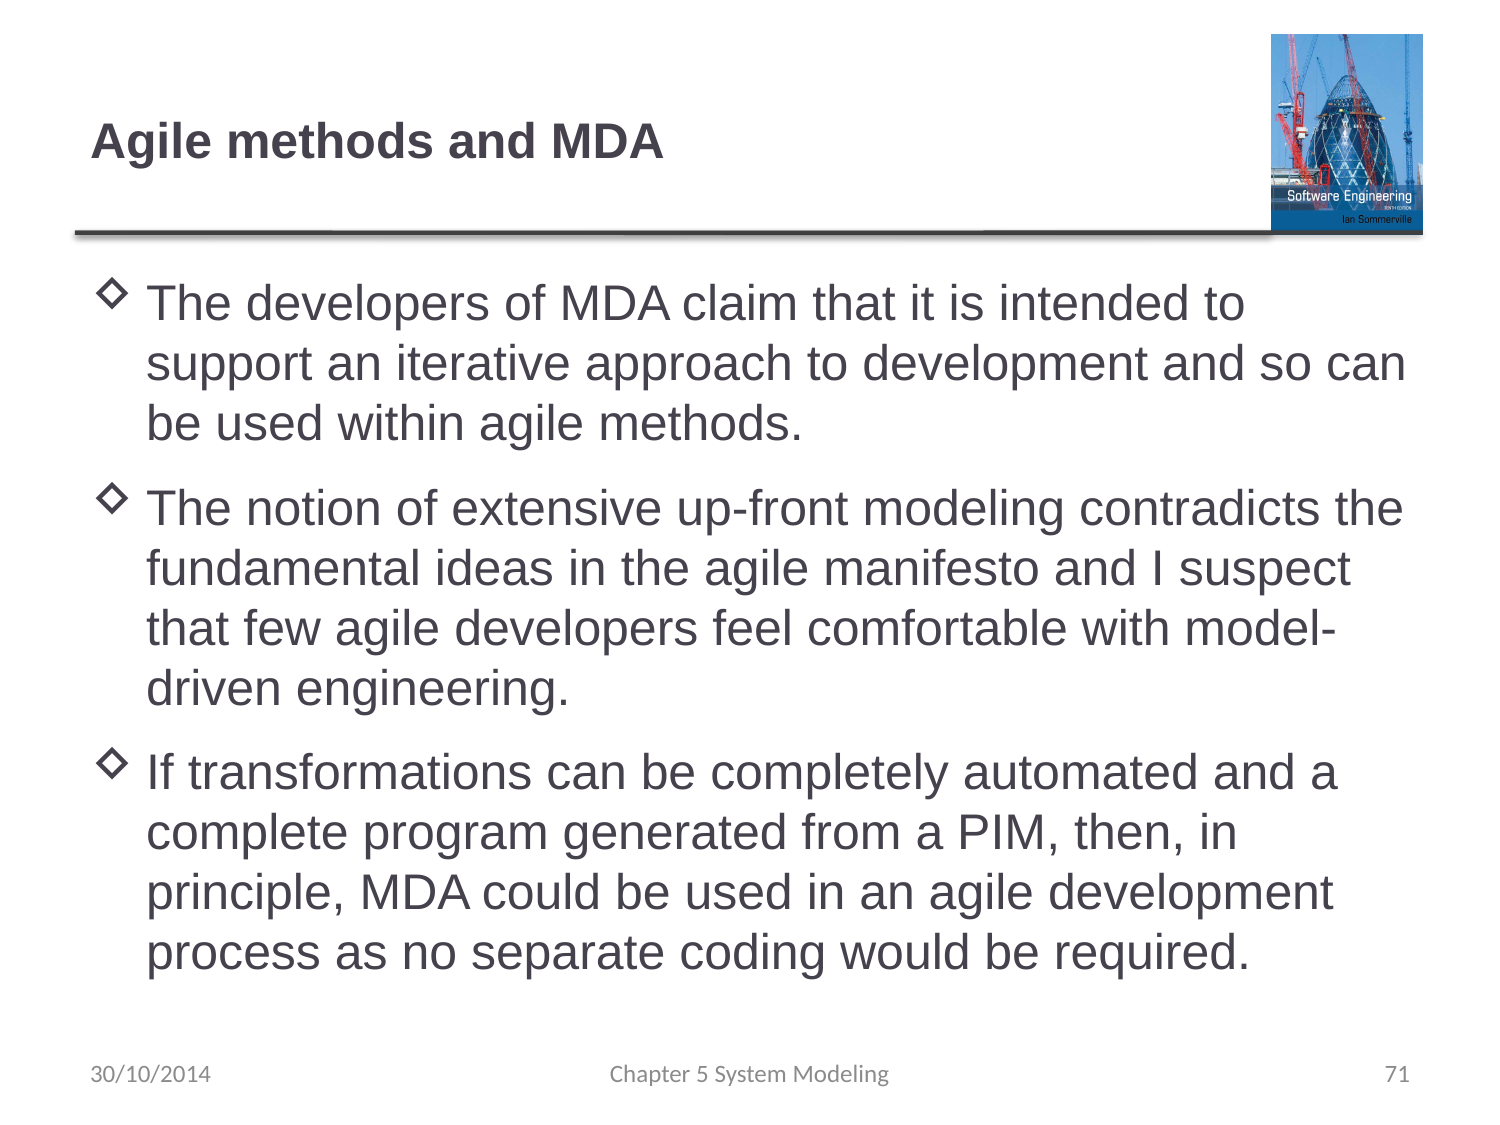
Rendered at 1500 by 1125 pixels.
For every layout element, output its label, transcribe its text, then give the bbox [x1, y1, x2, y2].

title Agile methods and MDA [74, 44, 1272, 233]
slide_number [75, 1042, 425, 1103]
slide_number 71 [1074, 1042, 1425, 1103]
footer Chapter 5 System Modeling [512, 1042, 988, 1103]
list The developers of MDA claim that it is intended to support an iterative approach to development and so can be used within agile methods. The notion of extensive up-front modeling contradicts the fundamental ideas in the agile manifesto and I suspect that few agile developers feel comfortable with model-driven engineering. If transformations can be completely automated and a complete program generated from a PIM, then, in principle, MDA could be used in an agile development process as no separate coding would be required. [75, 262, 1425, 1005]
picture [1271, 34, 1423, 230]
